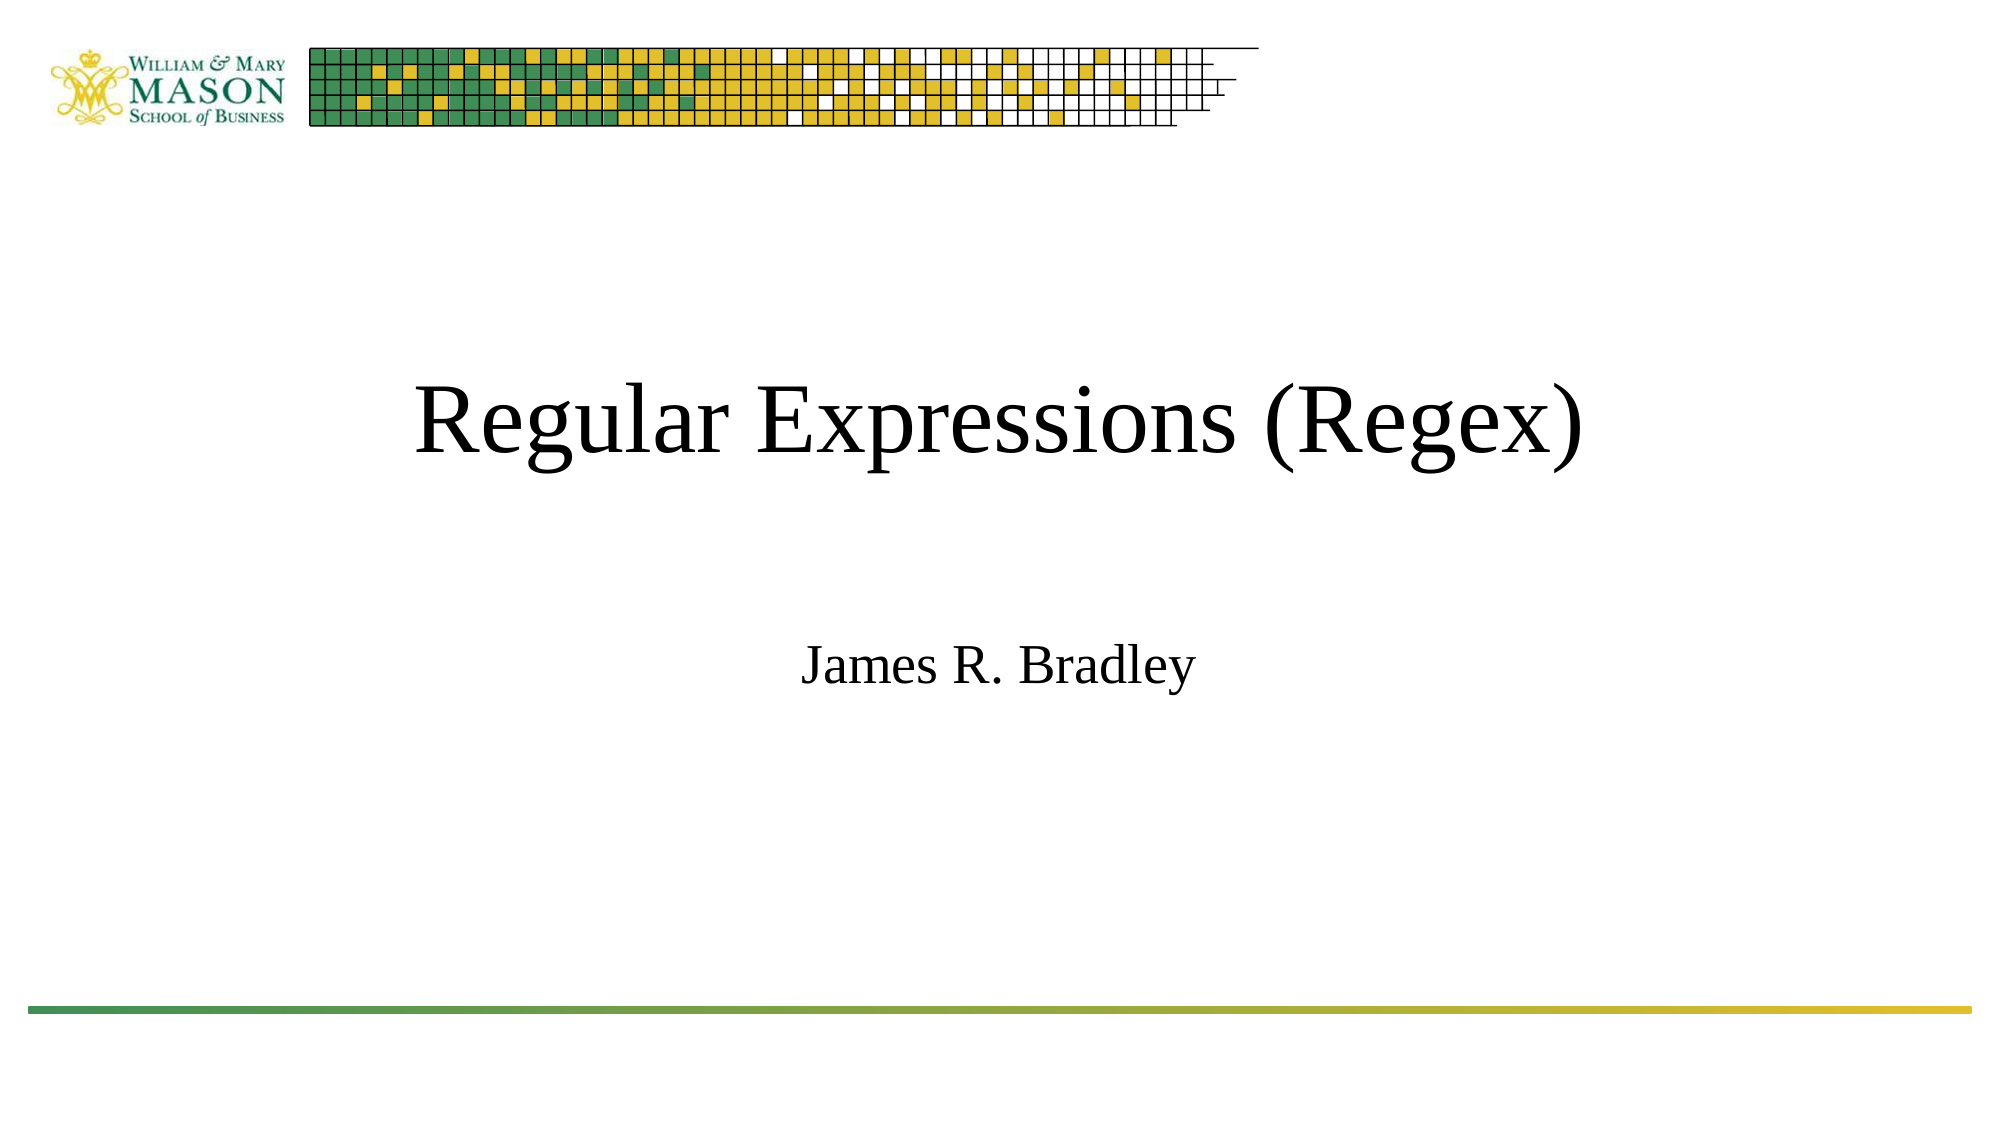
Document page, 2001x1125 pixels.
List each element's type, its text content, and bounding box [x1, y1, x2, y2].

picture [51, 49, 285, 126]
subtitle James R. Bradley [300, 619, 1699, 994]
title Regular Expressions (Regex) [150, 292, 1850, 534]
